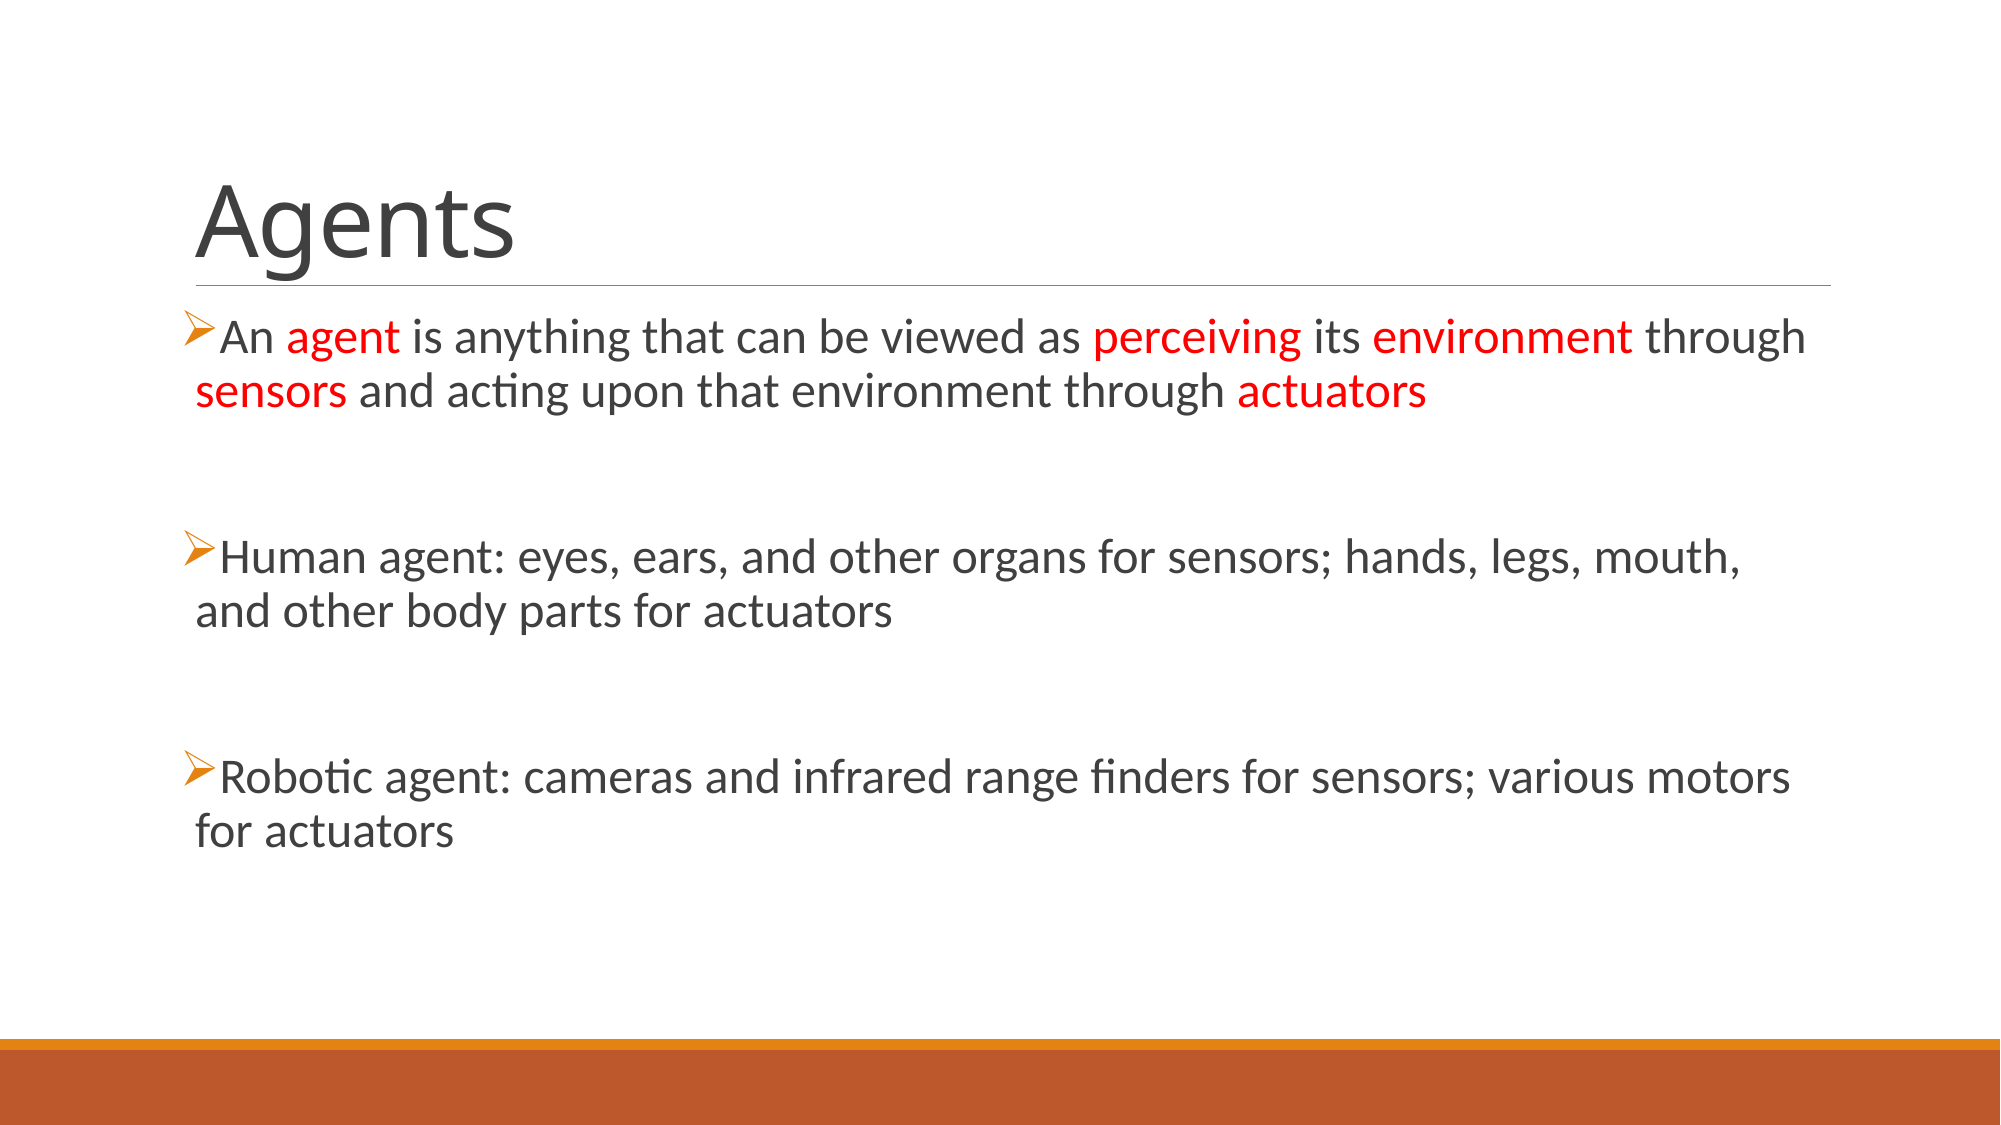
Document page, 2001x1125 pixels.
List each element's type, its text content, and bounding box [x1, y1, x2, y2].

title Agents [180, 47, 1830, 285]
list An agent is anything that can be viewed as perceiving its environment through sensors and acting upon that environment through actuators Human agent: eyes, ears, and other organs for sensors; hands, legs, mouth, and other body parts for actuators Robotic agent: cameras and infrared range finders for sensors; various motors for actuators [180, 302, 1830, 963]
